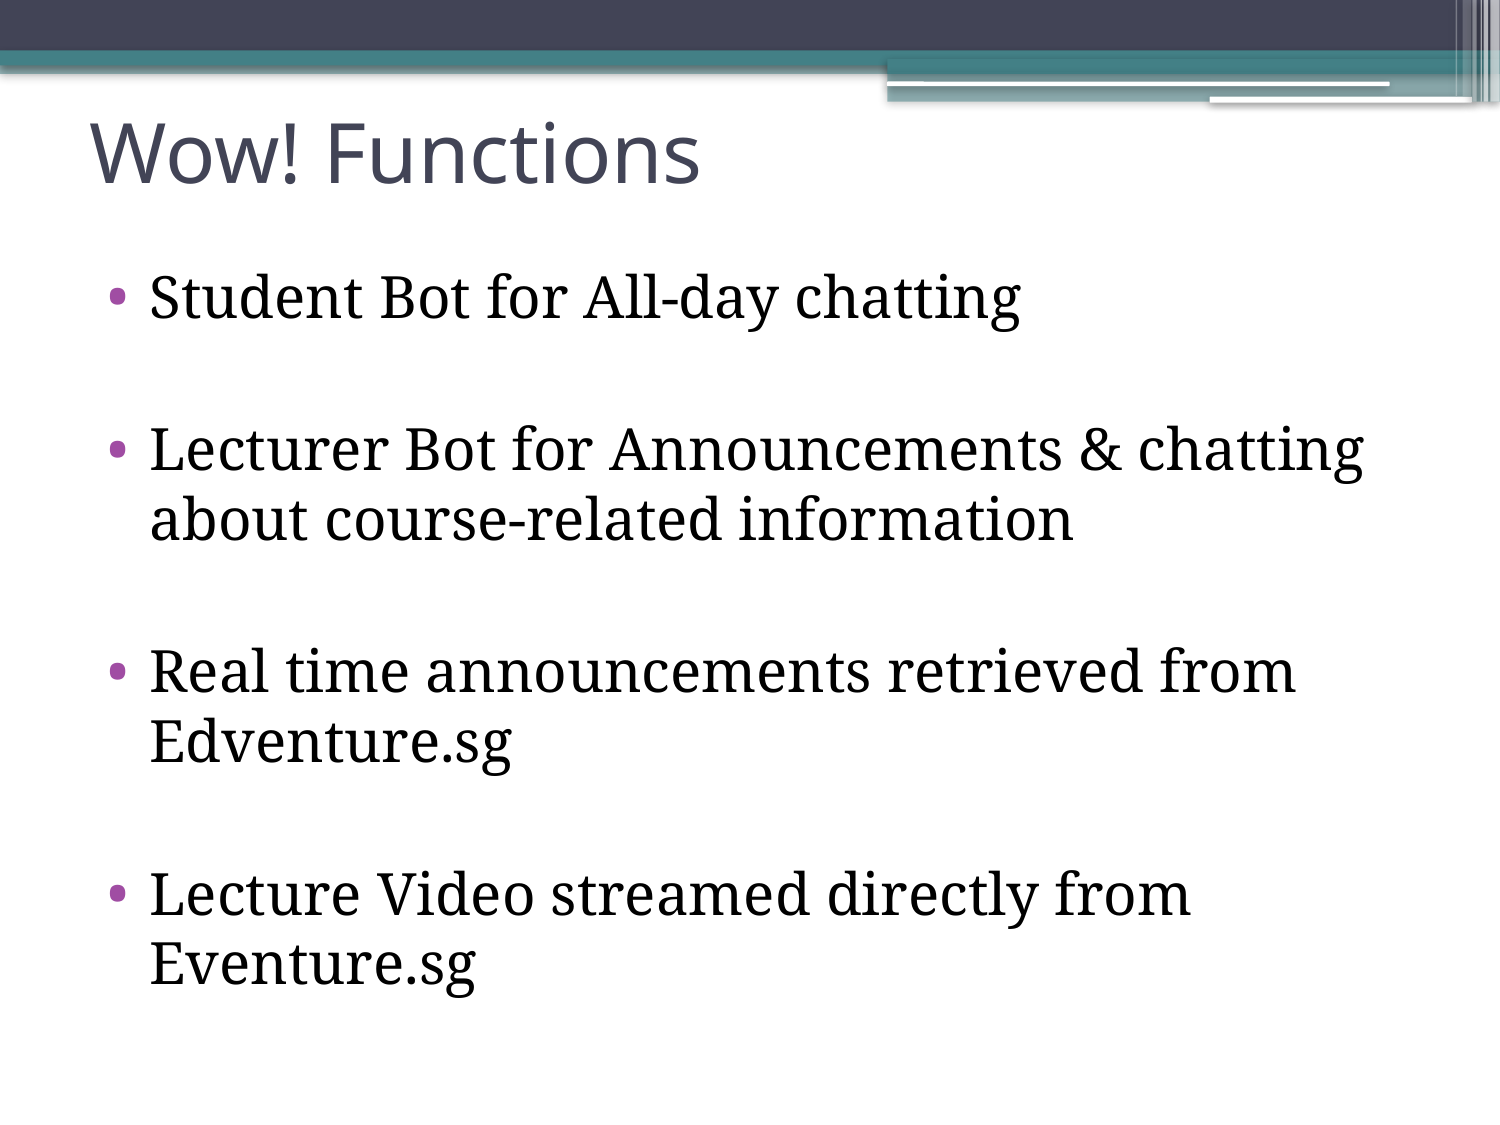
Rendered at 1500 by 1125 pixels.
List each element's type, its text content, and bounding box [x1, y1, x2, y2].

title Wow! Functions [75, 62, 1425, 238]
list Student Bot for All-day chatting Lecturer Bot for Announcements & chatting about course-related information Real time announcements retrieved from Edventure.sg Lecture Video streamed directly from Eventure.sg [75, 252, 1425, 1063]
